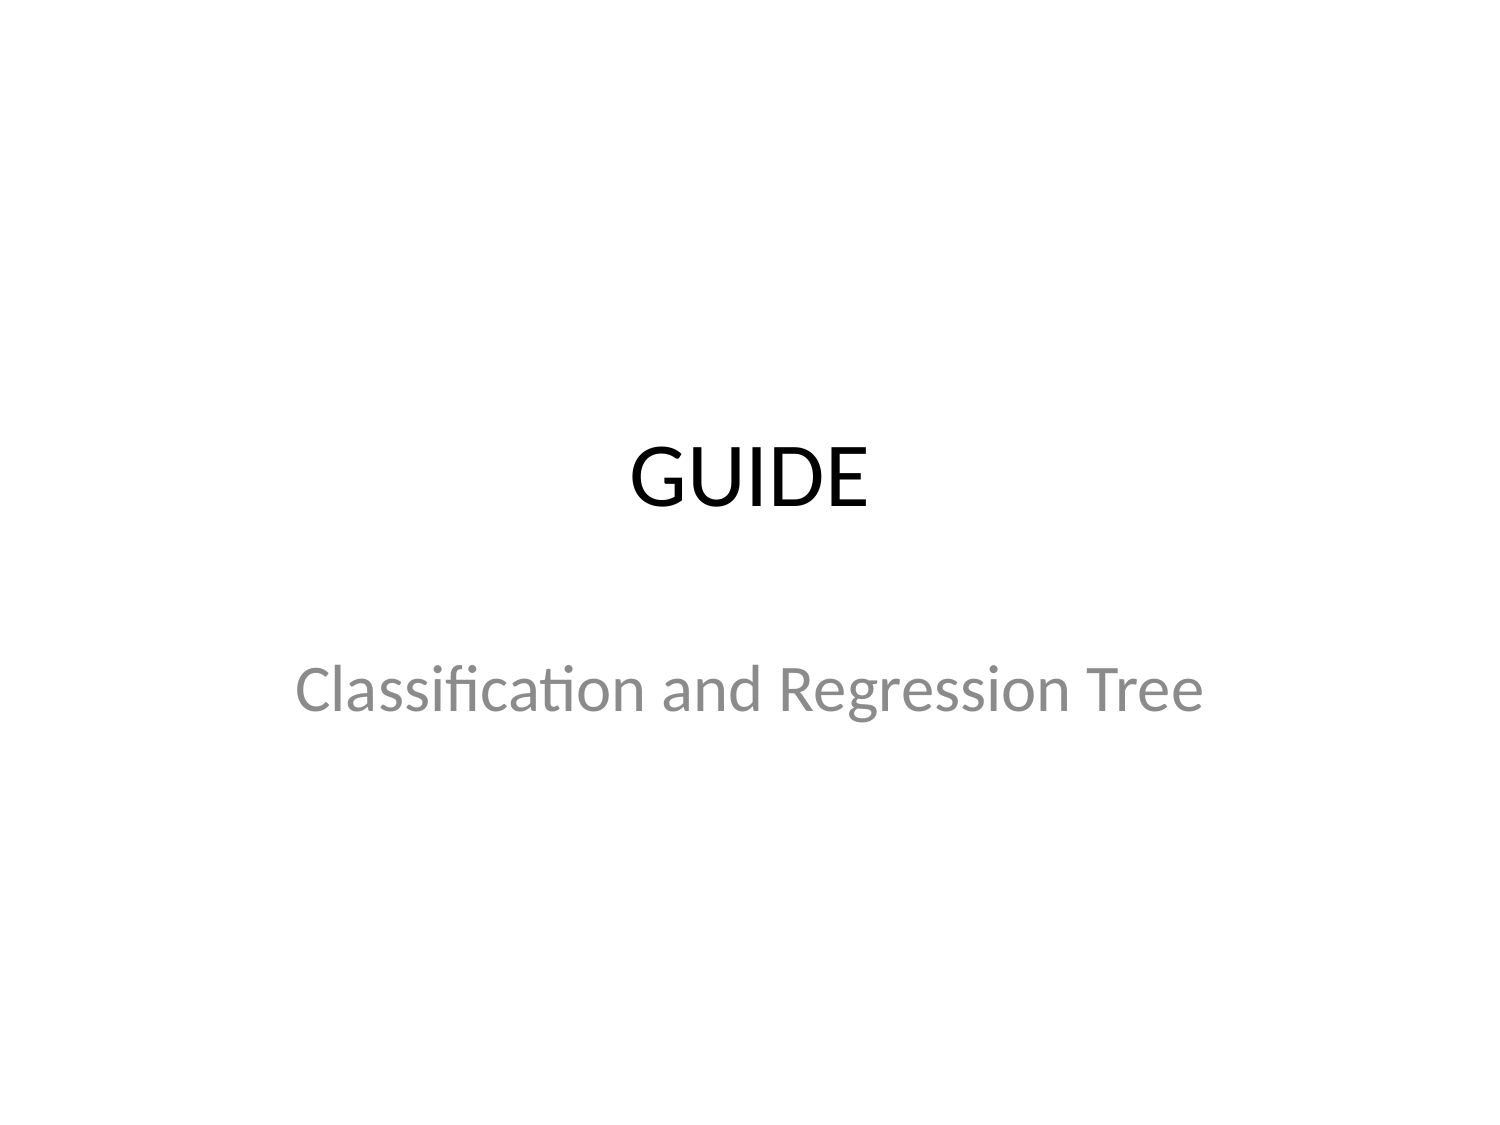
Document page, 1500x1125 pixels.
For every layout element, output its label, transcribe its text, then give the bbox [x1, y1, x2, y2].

title GUIDE [112, 349, 1388, 591]
subtitle Classification and Regression Tree [225, 637, 1275, 925]
